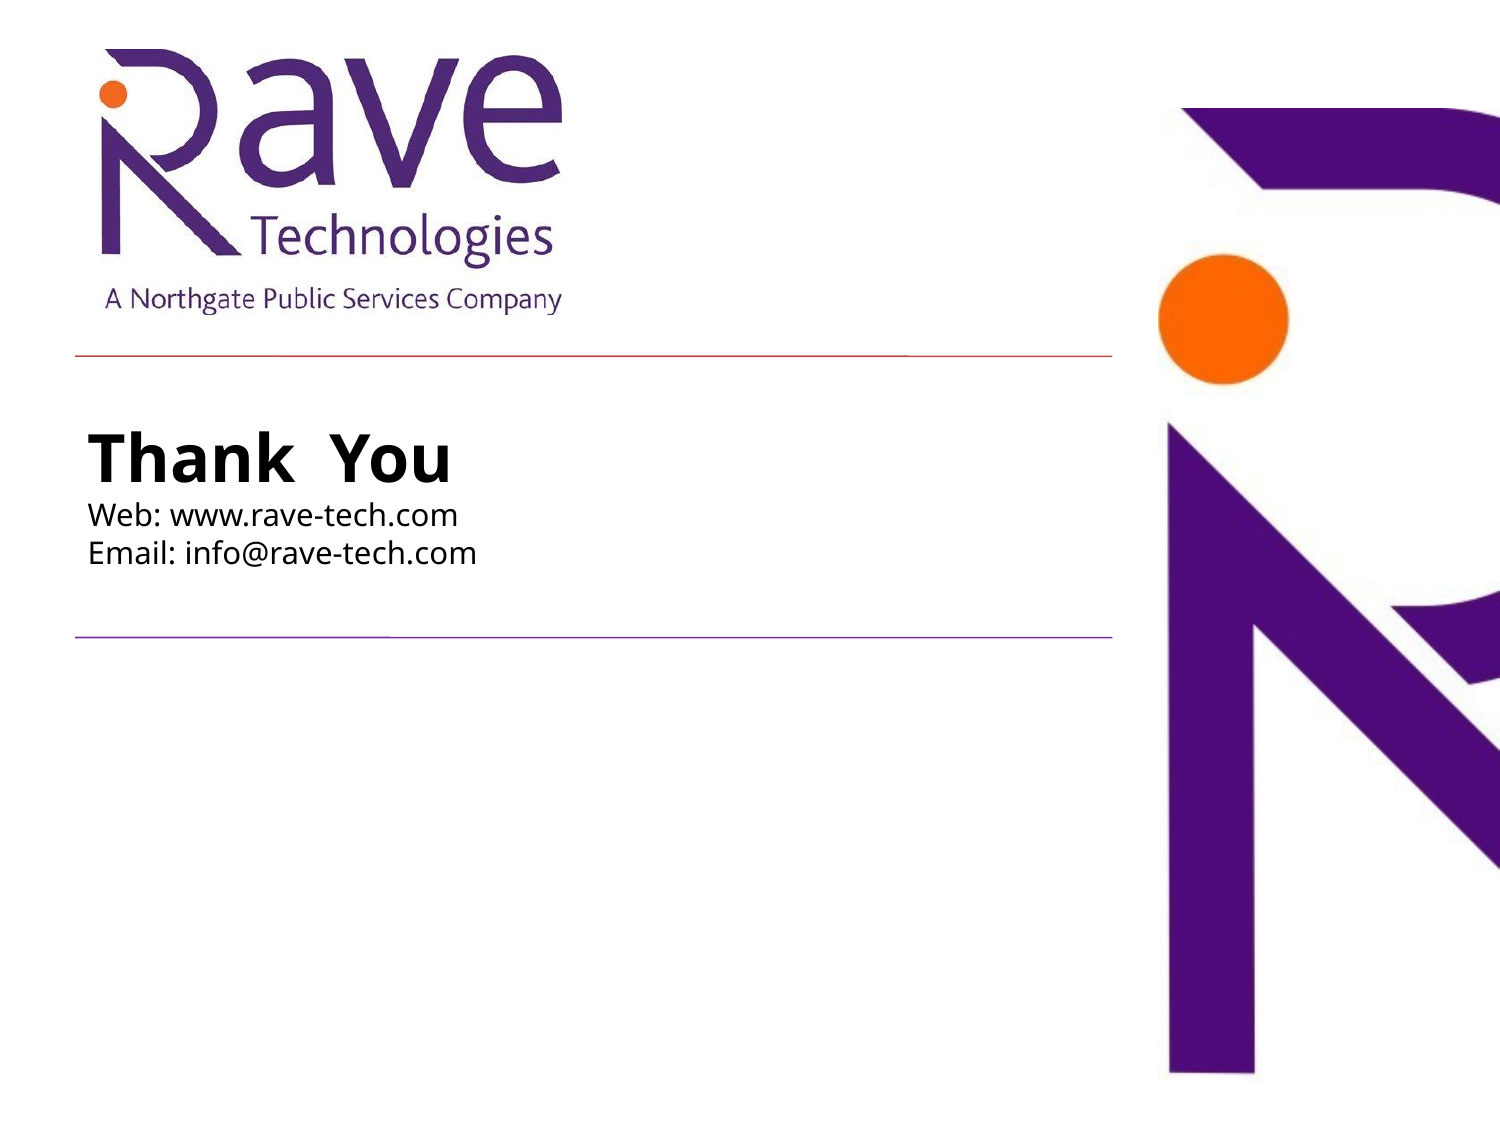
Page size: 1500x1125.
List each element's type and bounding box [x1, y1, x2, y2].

picture [99, 49, 562, 315]
picture [1158, 108, 1500, 1088]
